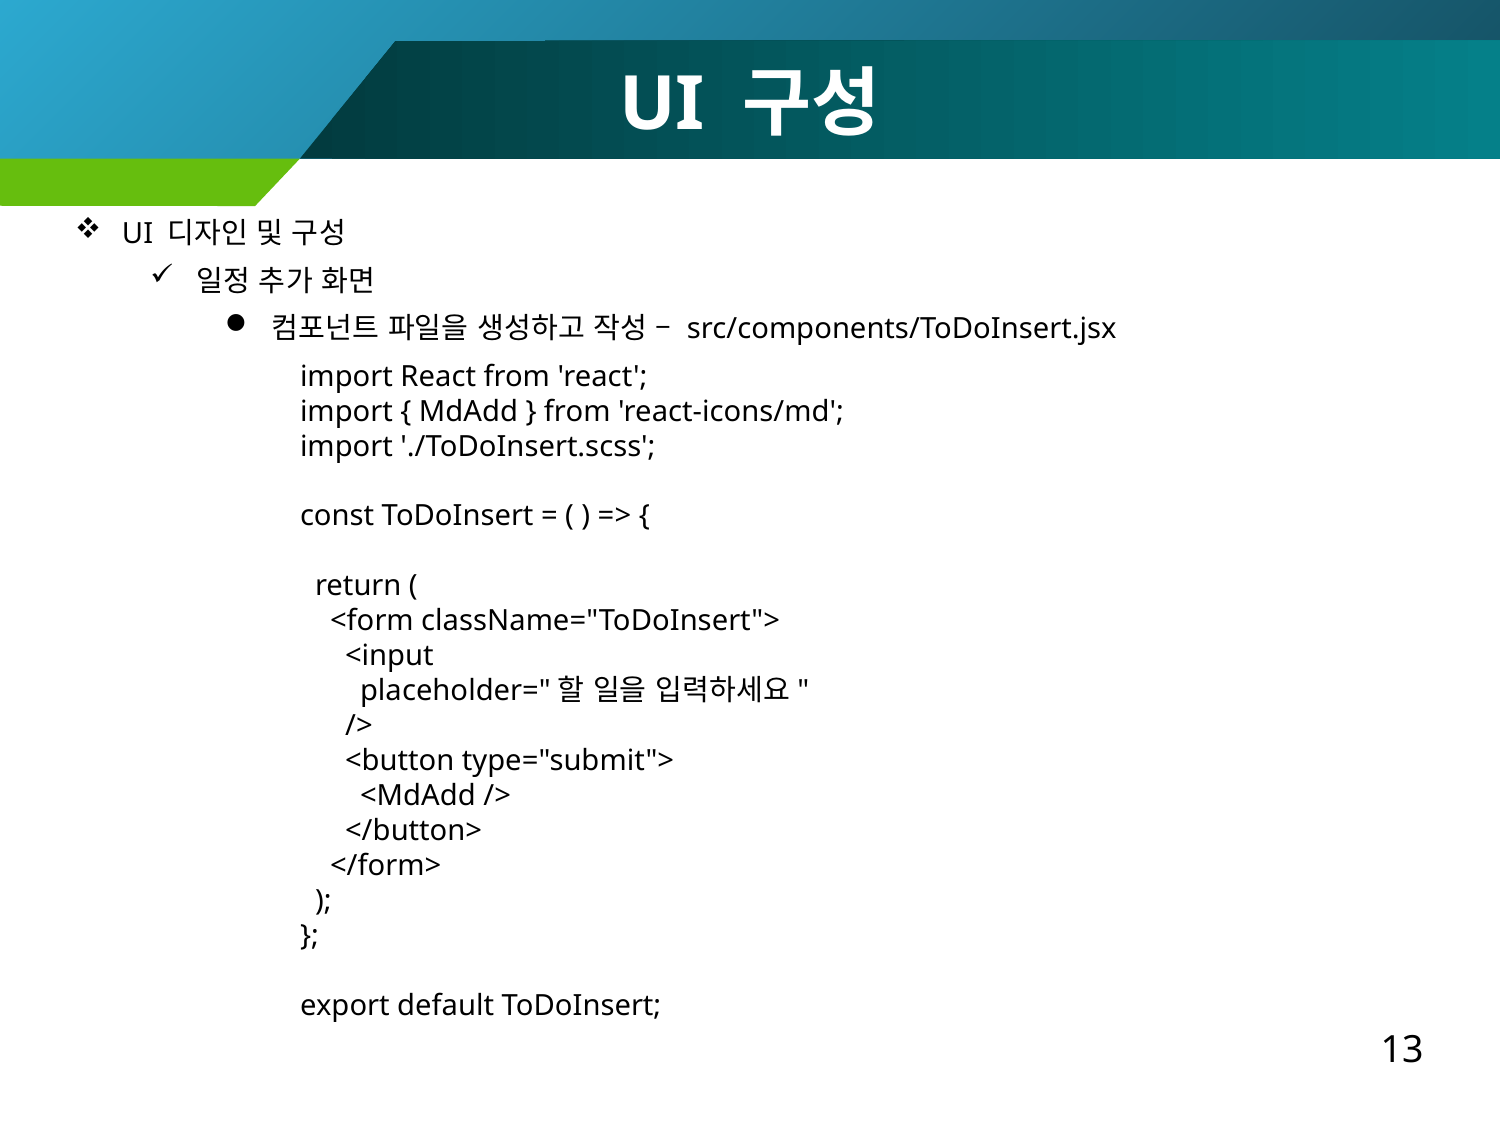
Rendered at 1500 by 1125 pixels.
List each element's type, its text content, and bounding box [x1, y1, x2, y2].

text_box UI 구성 [0, 37, 1500, 163]
text_box UI 디자인 및 구성 일정 추가 화면 컴포넌트 파일을 생성하고 작성 – src/components/ToDoInsert.jsx import React from 'react'; import { MdAdd } from 'react-icons/md'; import './ToDoInsert.scss'; const ToDoInsert = ( ) => { return ( <form className="ToDoInsert"> <input placeholder="할 일을 입력하세요" /> <button type="submit"> <MdAdd /> </button> </form> ); }; export default ToDoInsert; [74, 208, 1425, 1047]
text_box 13 [1075, 1047, 1424, 1101]
